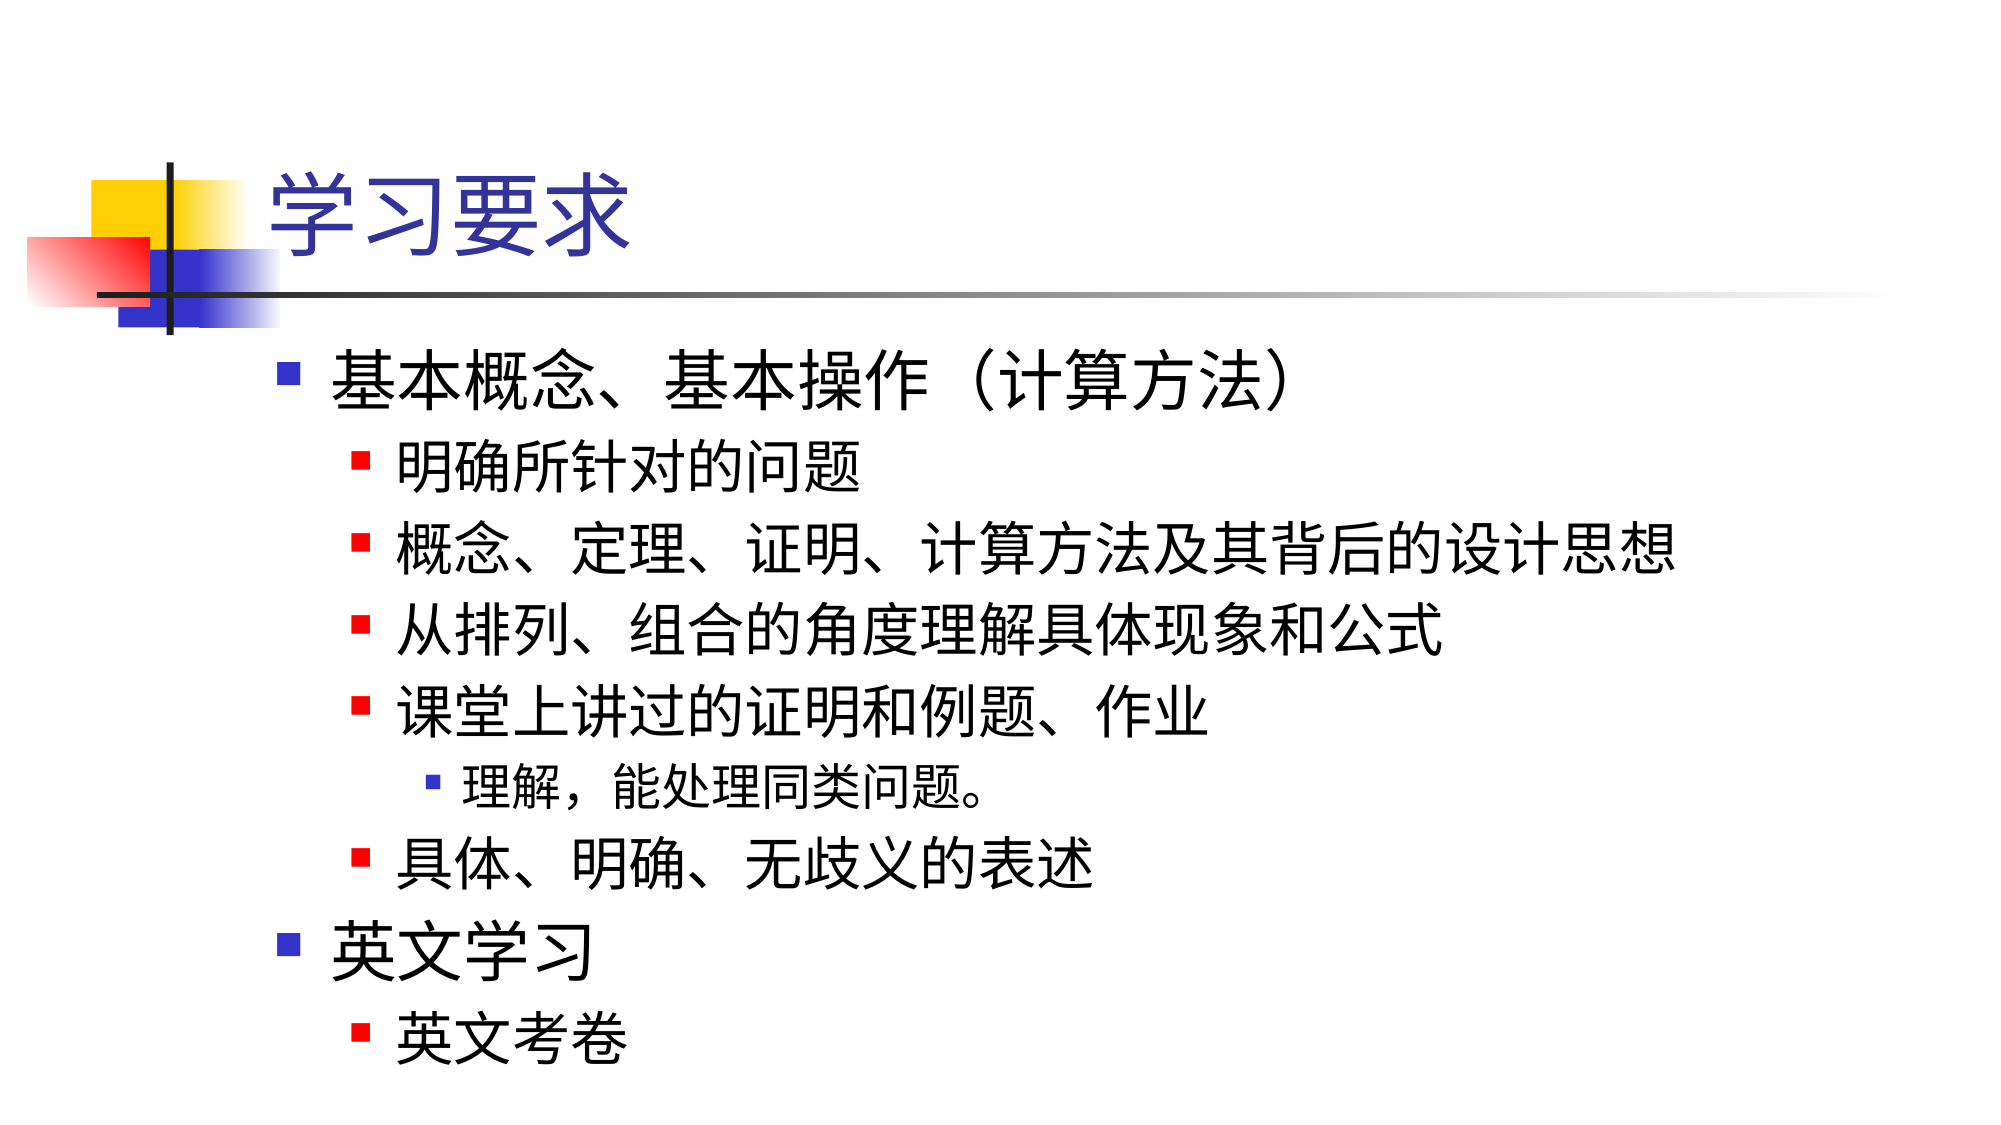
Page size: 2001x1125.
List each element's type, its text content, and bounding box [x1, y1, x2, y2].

title 学习要求 [251, 35, 1957, 275]
list 基本概念、基本操作（计算方法） 明确所针对的问题 概念、定理、证明、计算方法及其背后的设计思想 从排列、组合的角度理解具体现象和公式 课堂上讲过的证明和例题、作业 理解，能处理同类问题。 具体、明确、无歧义的表述 英文学习 英文考卷 [258, 331, 1959, 1006]
